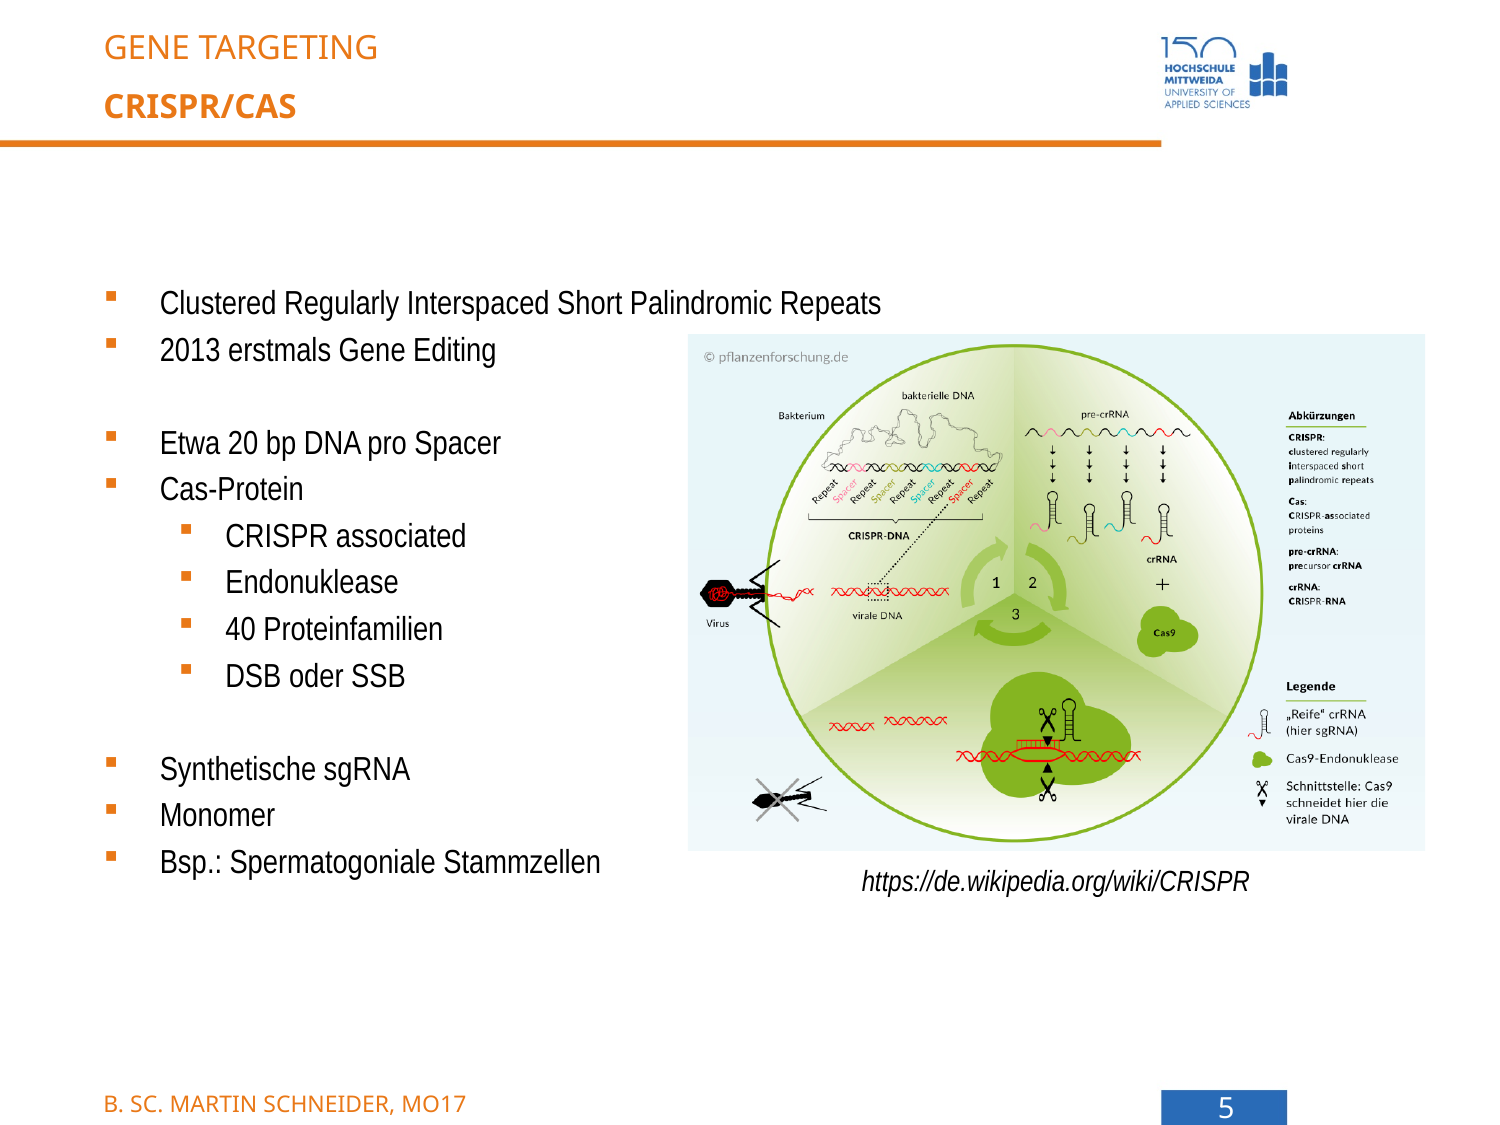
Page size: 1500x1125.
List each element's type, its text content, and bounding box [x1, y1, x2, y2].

picture [0, 0, 1500, 1125]
list Gene targeting [88, 19, 1152, 79]
text_box https://de.wikipedia.org/wiki/CRISPR [847, 860, 1266, 905]
list Clustered Regularly Interspaced Short Palindromic Repeats 2013 erstmals Gene Editing Etwa 20 bp DNA pro Spacer Cas-Protein CRISPR associated Endonuklease 40 Proteinfamilien DSB oder SSB Synthetische sgRNA Monomer Bsp.: Spermatogoniale Stammzellen [88, 273, 1412, 1035]
footer B. Sc. Martin Schneider, MO17 [88, 1082, 1152, 1125]
title Crispr/cas [88, 79, 1152, 138]
slide_number 5 [1163, 1082, 1289, 1125]
